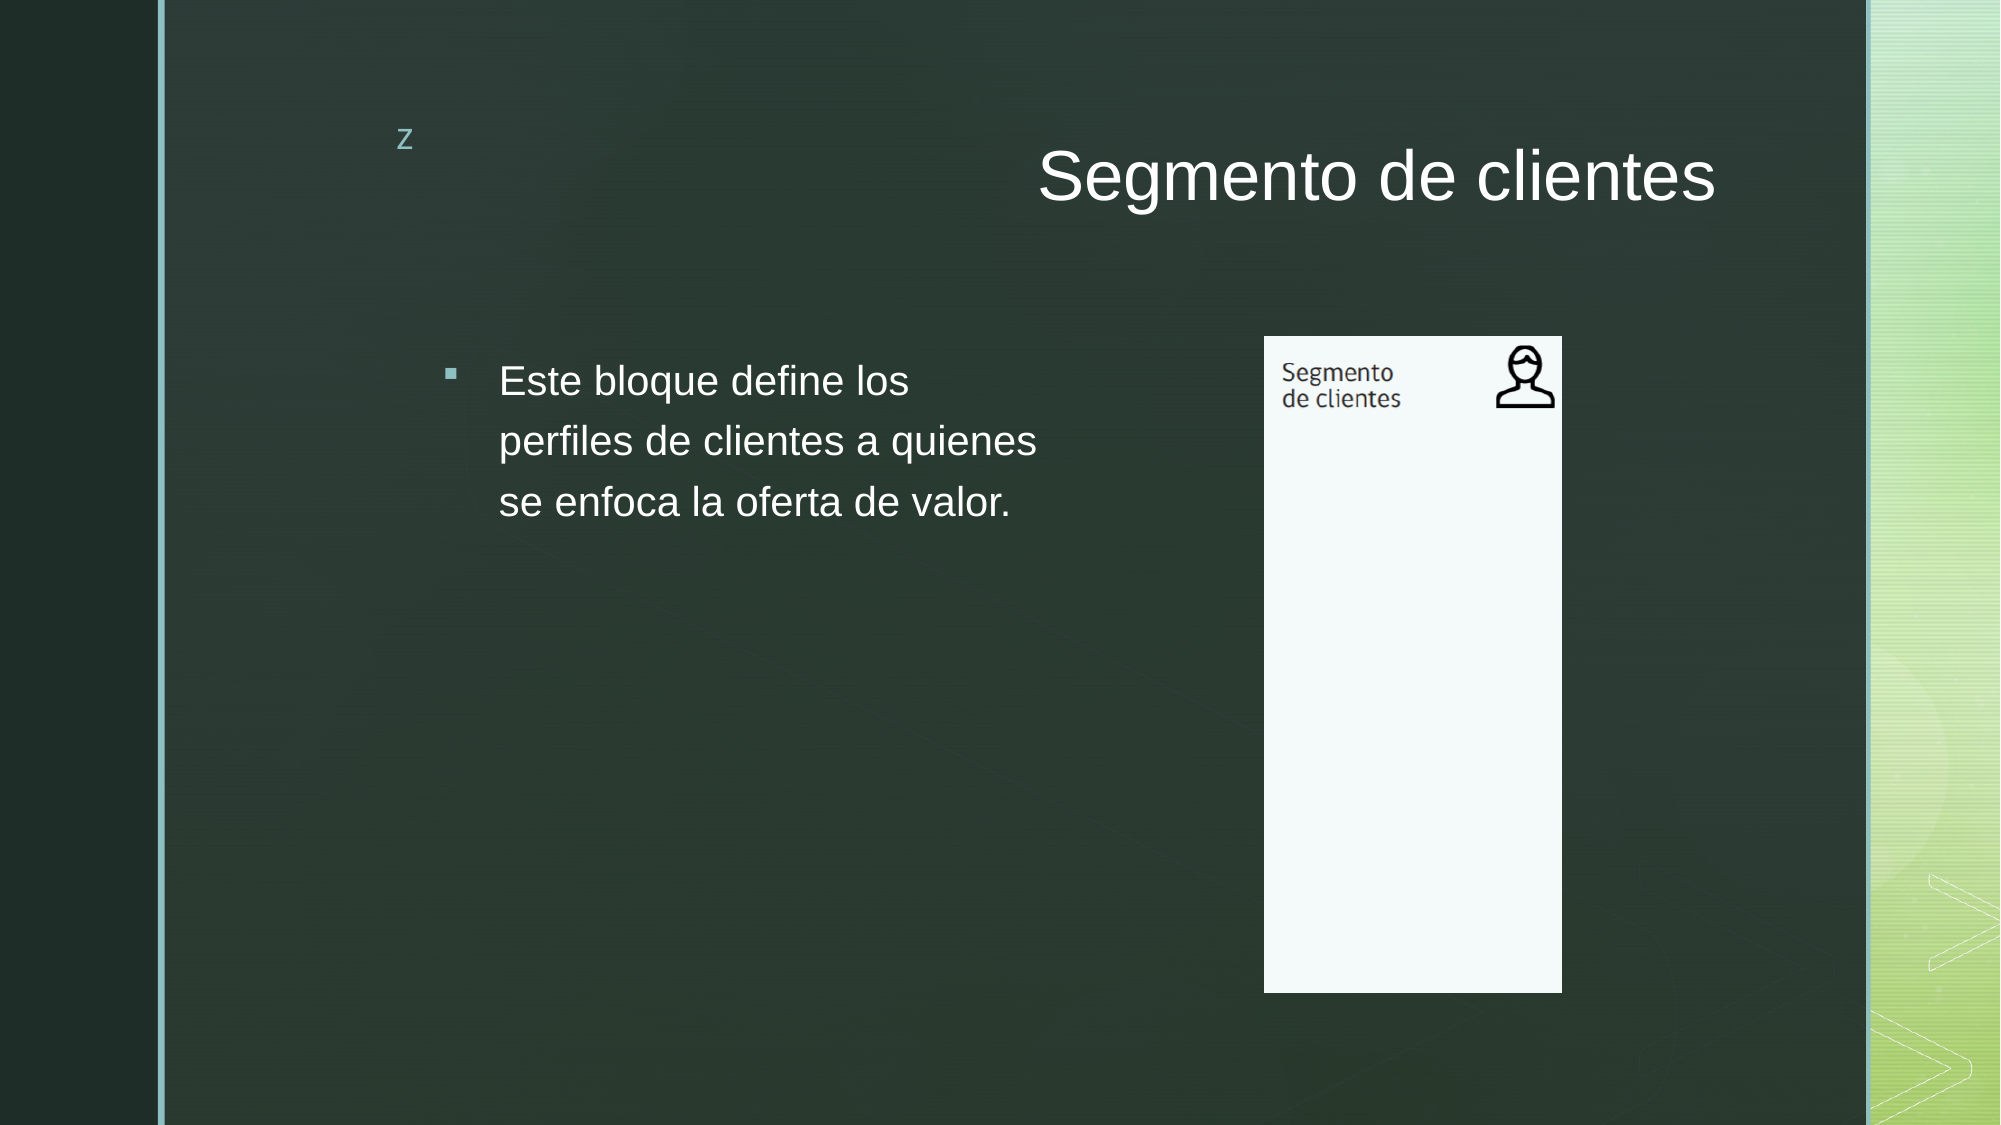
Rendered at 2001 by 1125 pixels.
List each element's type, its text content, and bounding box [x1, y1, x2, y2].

title Segmento de clientes [428, 132, 1733, 310]
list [1264, 336, 1562, 993]
list Este bloque define los perfiles de clientes a quienes se enfoca la oferta de valor. [427, 336, 1066, 993]
picture [1871, 0, 2001, 1125]
